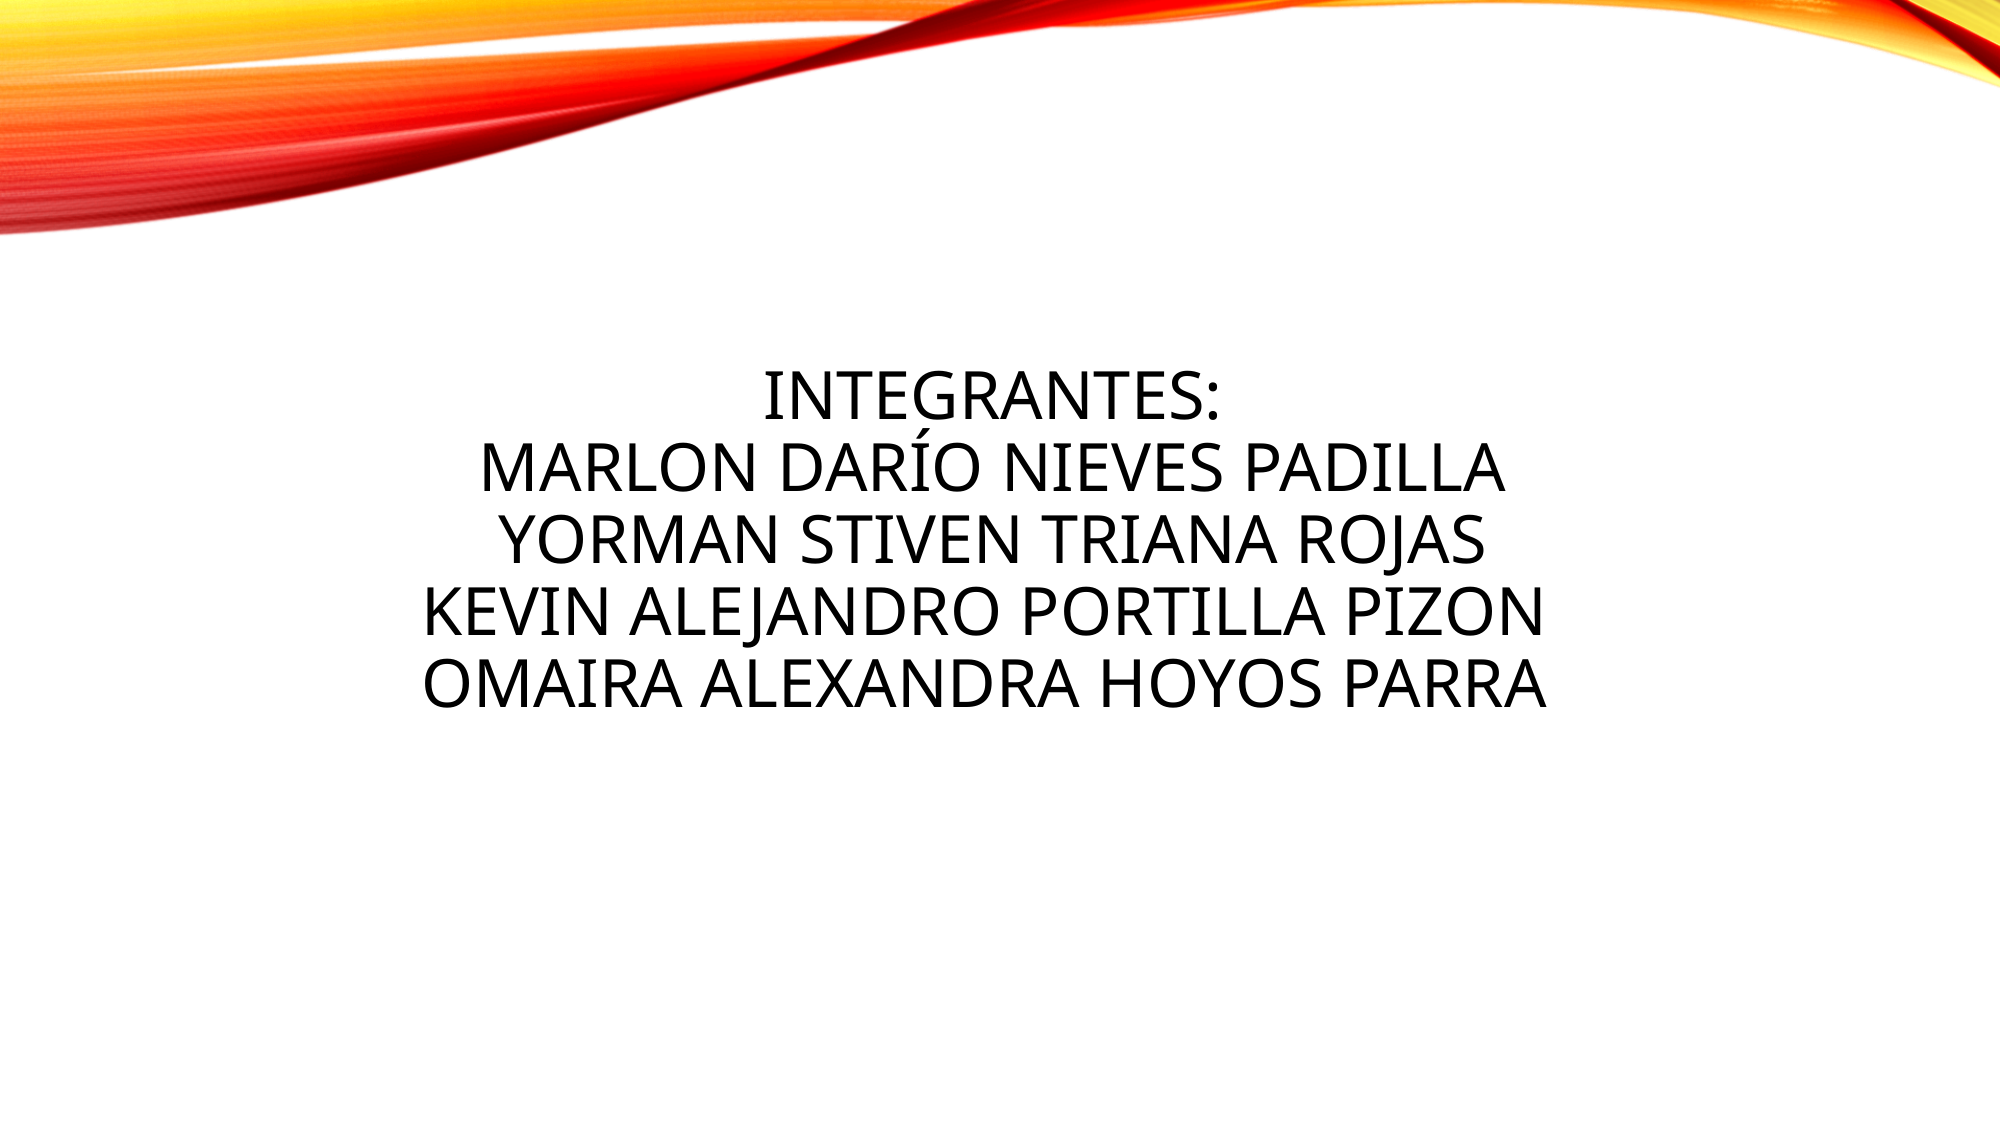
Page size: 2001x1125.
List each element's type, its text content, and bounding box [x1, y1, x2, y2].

title Integrantes: Marlon Darío nieves padilla yorman stiven Triana rojas Kevin Alejandro portilla pizon OMAIRA Alexandra hoyos parra [286, 435, 1700, 649]
picture [0, 0, 2000, 237]
